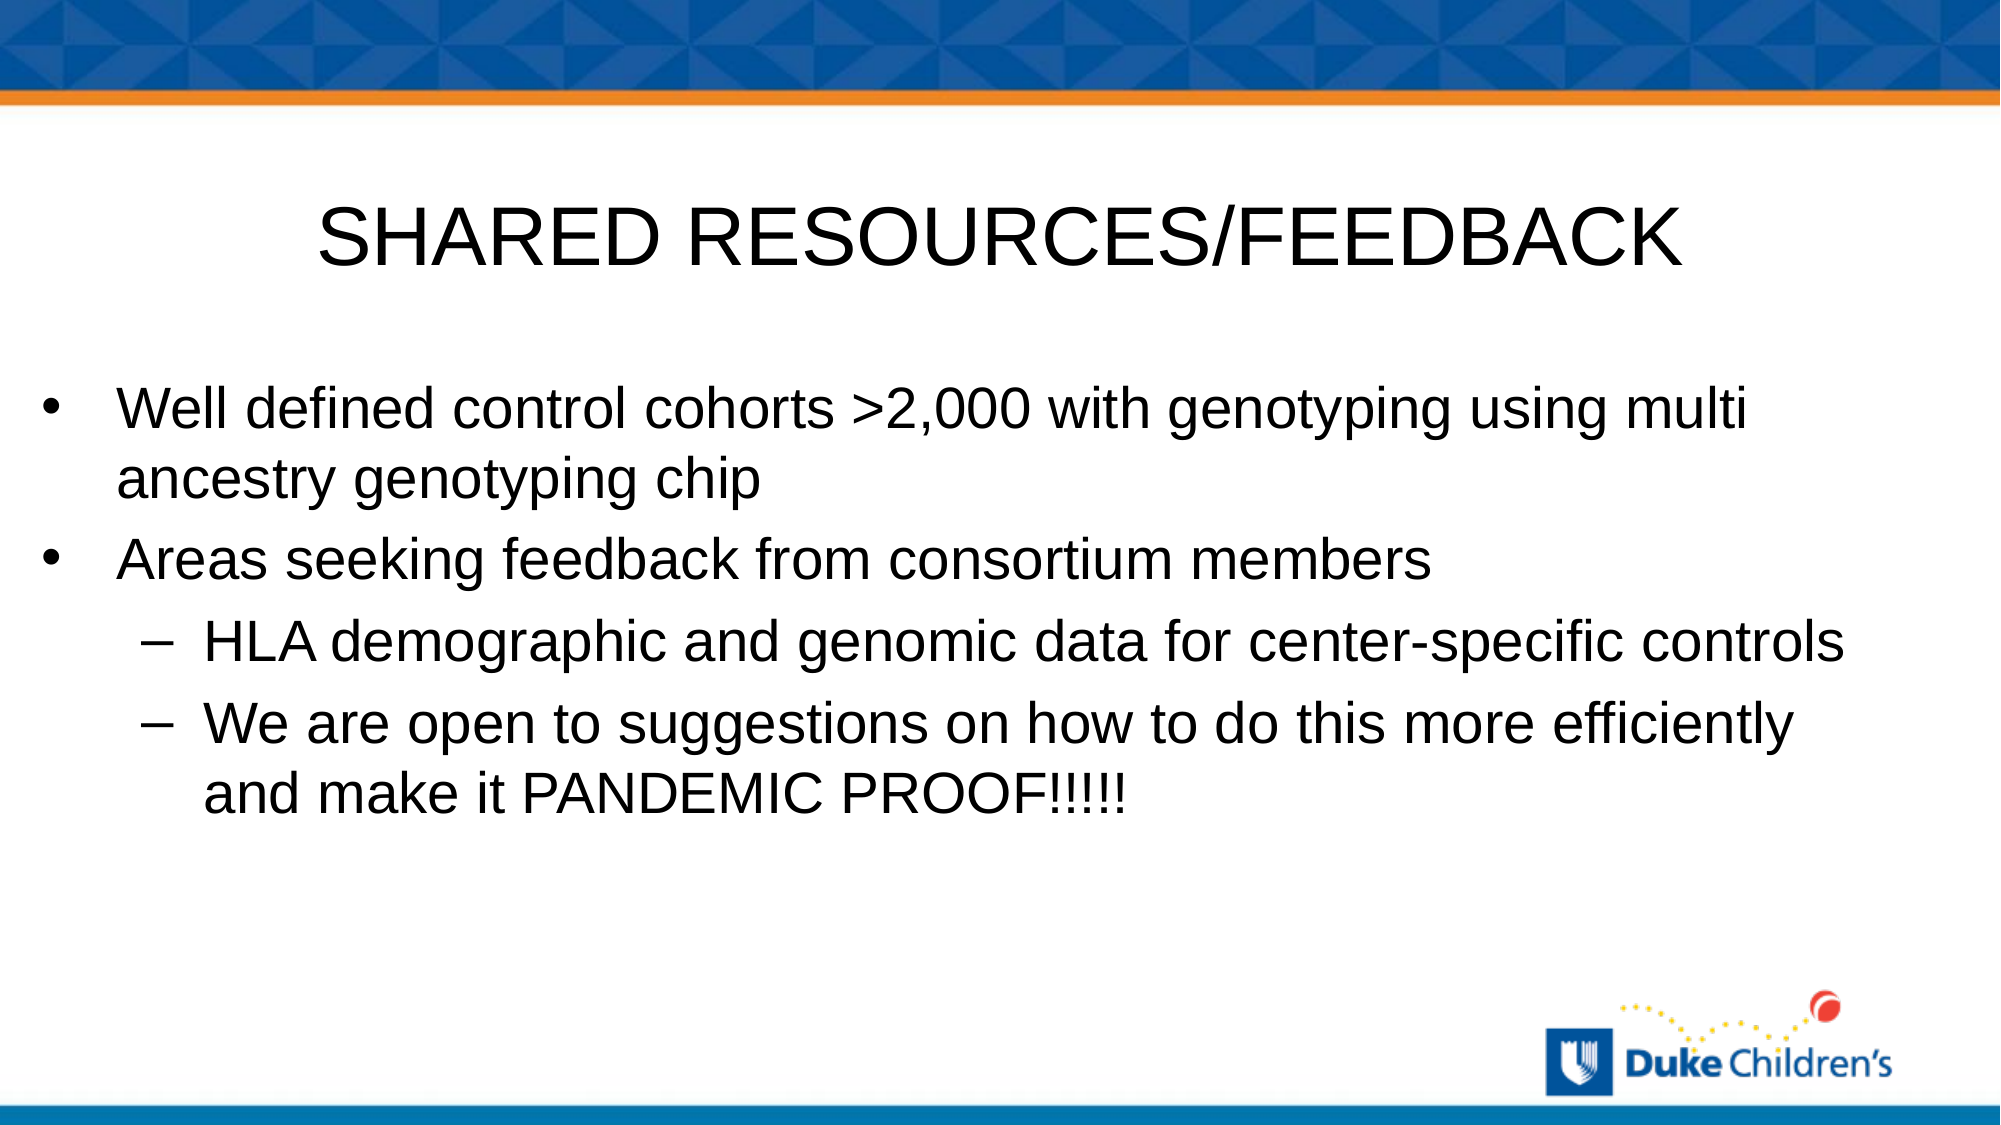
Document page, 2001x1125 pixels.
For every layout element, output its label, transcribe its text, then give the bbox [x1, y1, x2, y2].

picture [0, 0, 2000, 1107]
text_box Well defined control cohorts >2,000 with genotyping using multi ancestry genotyping chip Areas seeking feedback from consortium members HLA demographic and genomic data for center-specific controls We are open to suggestions on how to do this more efficiently and make it PANDEMIC PROOF!!!!! [26, 362, 1900, 905]
text_box SHARED RESOURCES/FEEDBACK [99, 138, 1900, 326]
